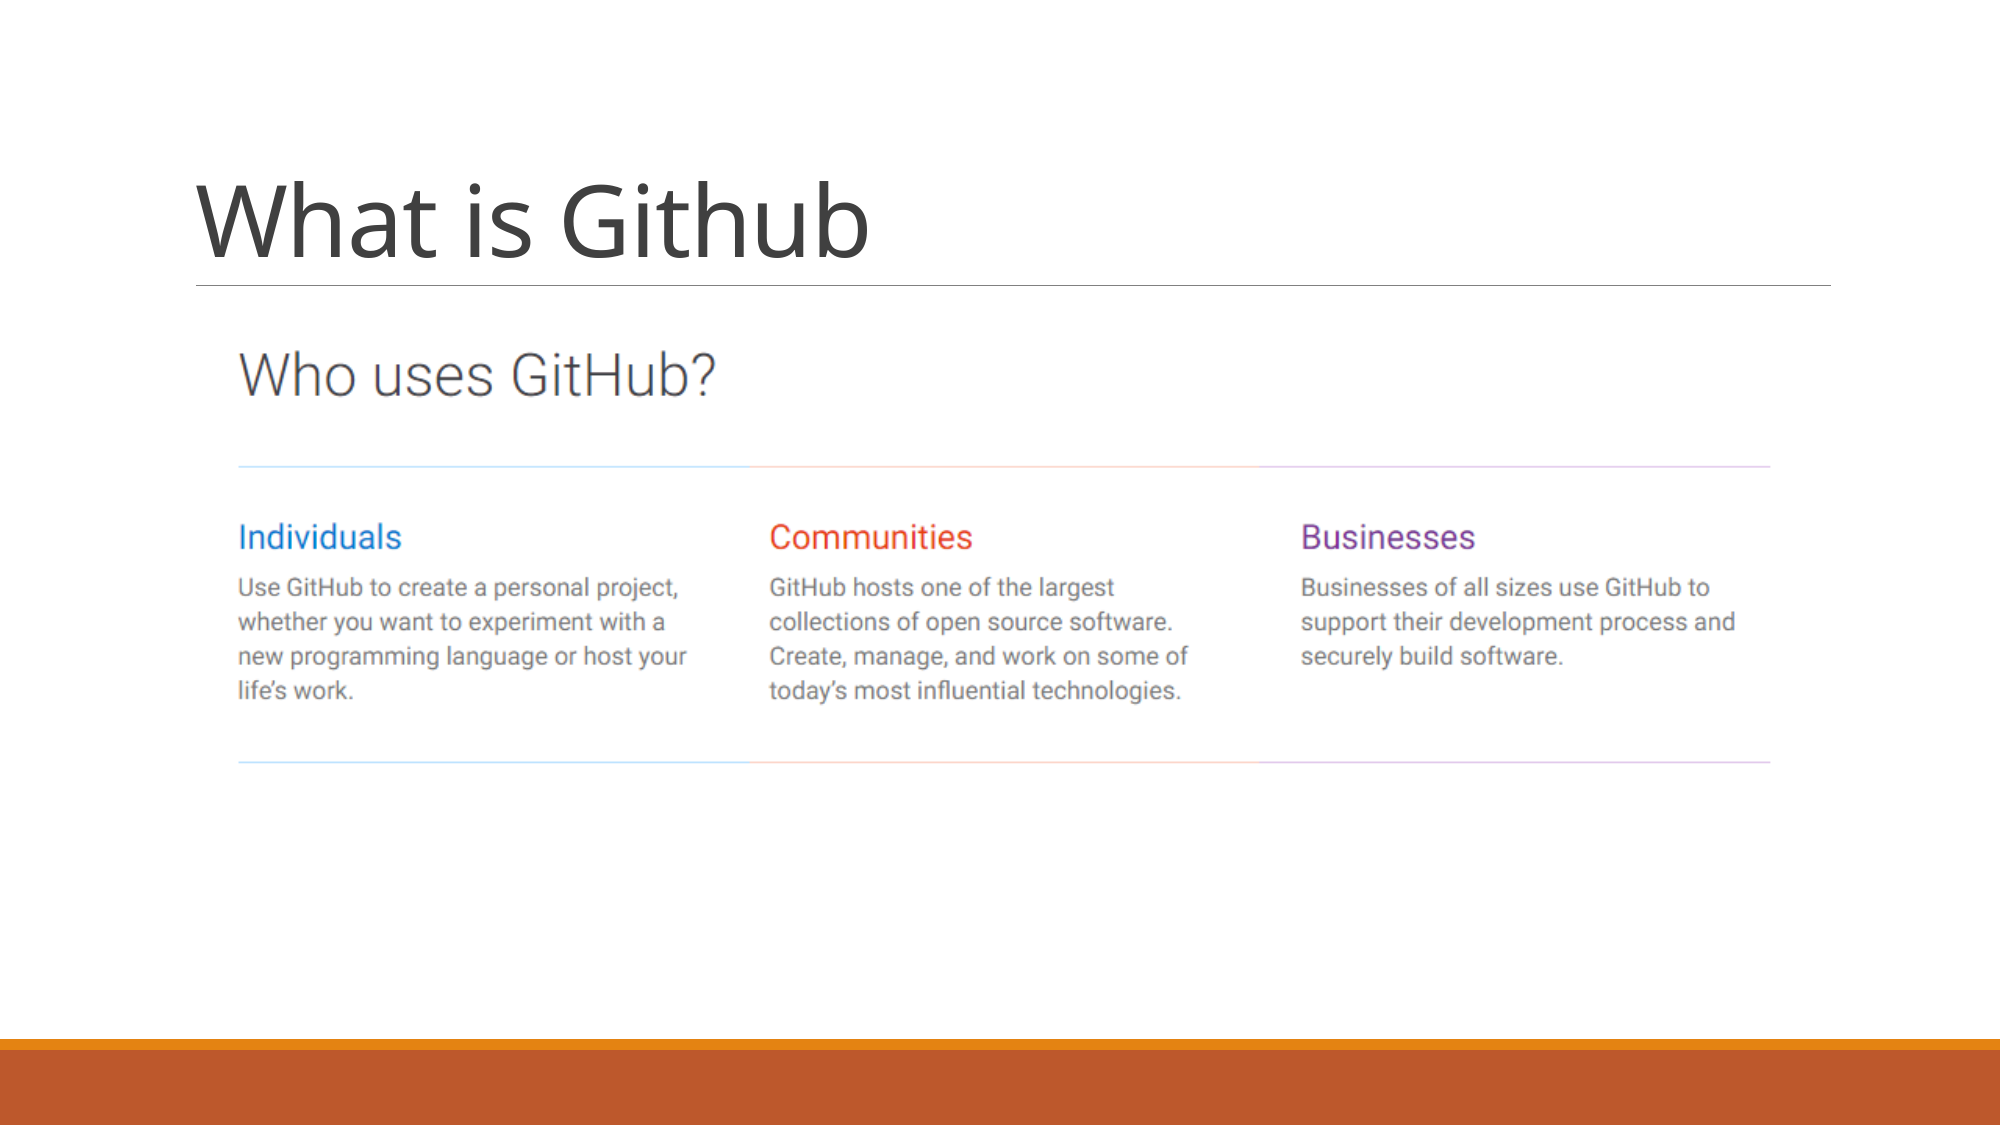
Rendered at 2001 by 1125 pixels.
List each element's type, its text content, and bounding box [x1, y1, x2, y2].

picture [205, 334, 1795, 791]
title What is Github [180, 47, 1830, 285]
